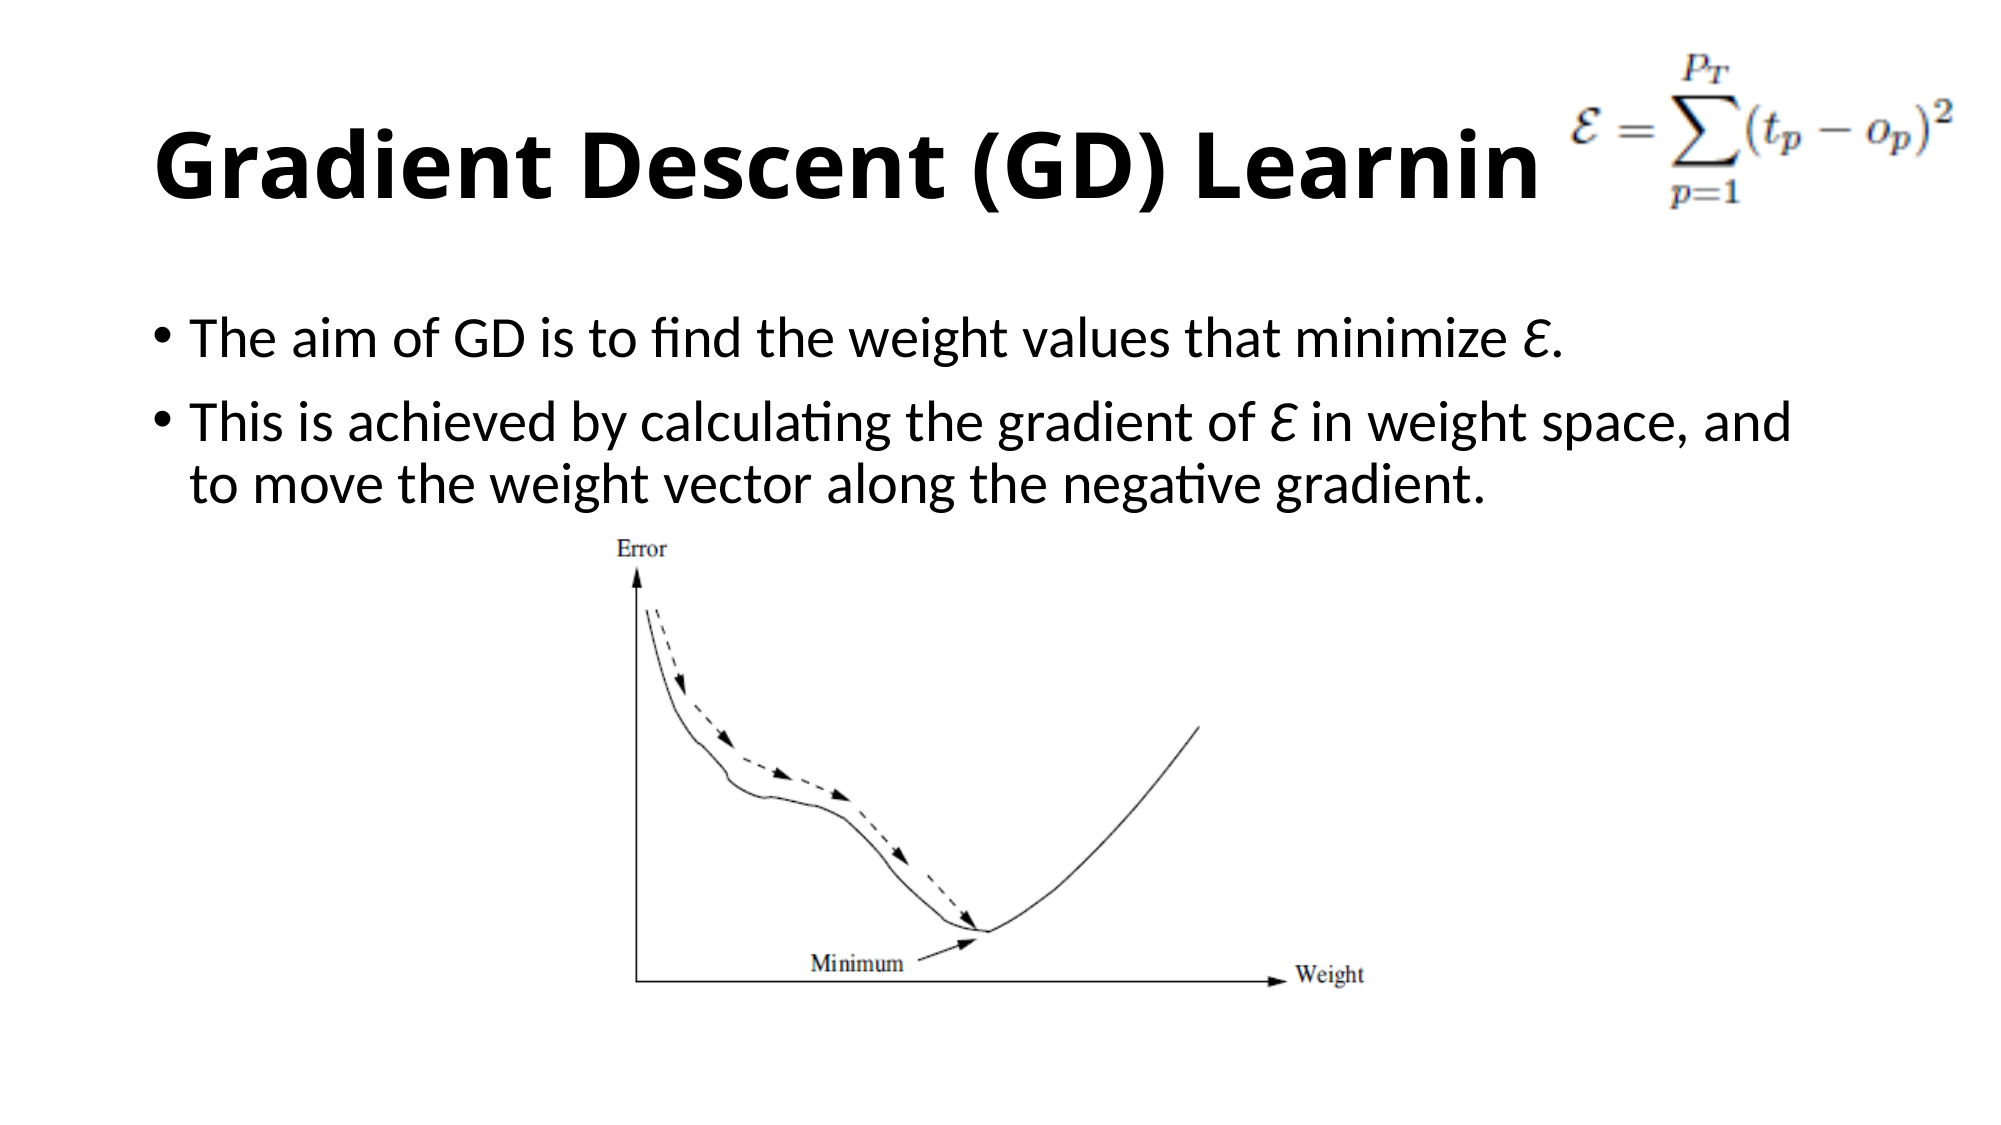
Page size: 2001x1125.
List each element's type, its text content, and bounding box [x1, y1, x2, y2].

list The aim of GD is to find the weight values that minimize Ɛ. This is achieved by calculating the gradient of Ɛ in weight space, and to move the weight vector along the negative gradient. [137, 299, 1863, 1014]
picture [603, 527, 1397, 1014]
title Gradient Descent (GD) Learning Rule [137, 59, 1863, 278]
picture [1542, 37, 1980, 231]
